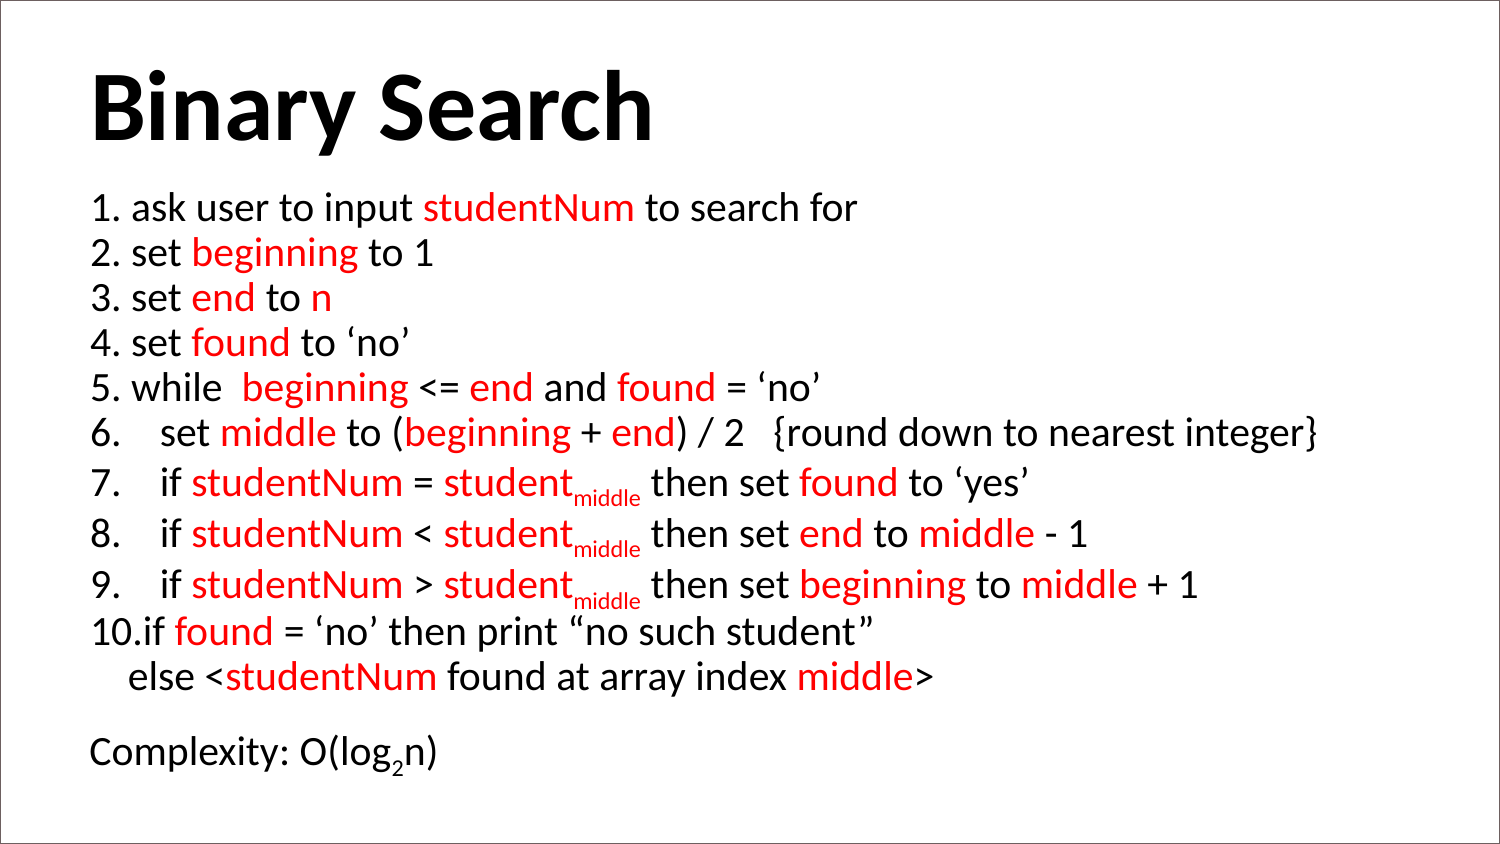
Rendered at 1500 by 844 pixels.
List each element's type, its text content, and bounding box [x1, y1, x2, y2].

text_box 1. ask user to input studentNum to search for 2. set beginning to 1 3. set end to n 4. set found to ‘no’ 5. while beginning <= end and found = ‘no’ 6. set middle to (beginning + end) / 2 {round down to nearest integer} 7. if studentNum = studentmiddle then set found to ‘yes’ 8. if studentNum < studentmiddle then set end to middle - 1 9. if studentNum > studentmiddle then set beginning to middle + 1 10.if found = ‘no’ then print “no such student” else <studentNum found at array index middle> [74, 178, 1425, 704]
text_box Complexity: O(log2n) [74, 716, 671, 789]
text_box [0, 0, 1500, 844]
text_box Binary Search [74, 46, 1425, 177]
